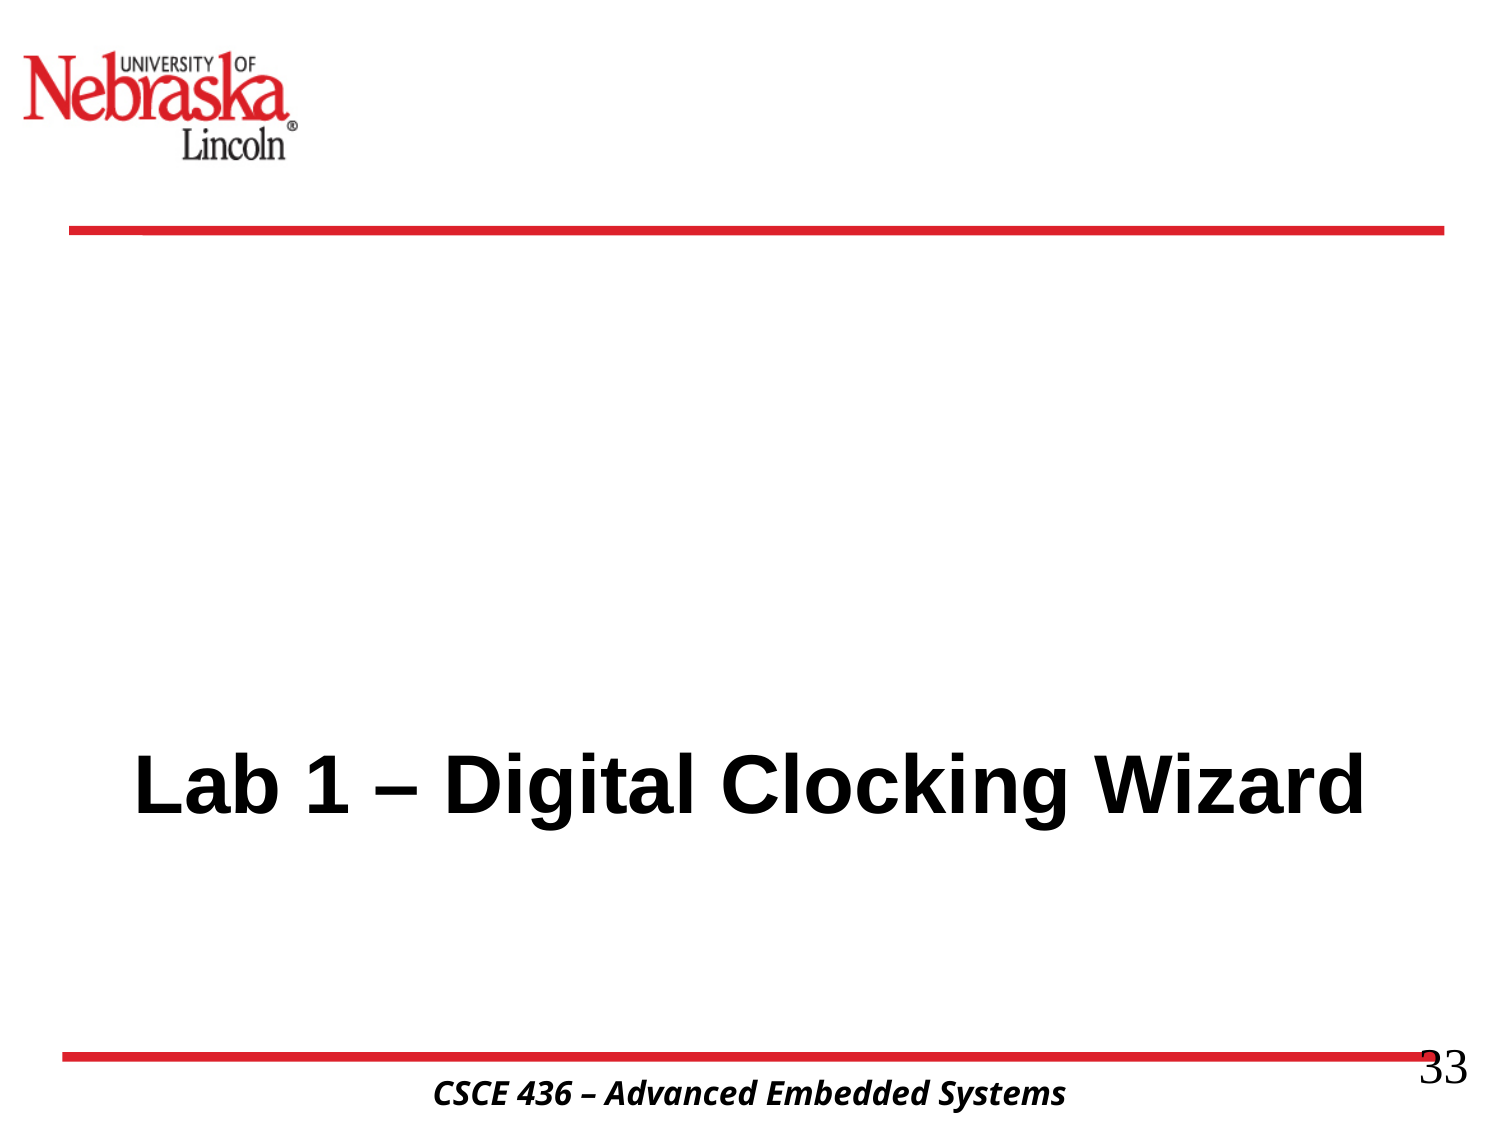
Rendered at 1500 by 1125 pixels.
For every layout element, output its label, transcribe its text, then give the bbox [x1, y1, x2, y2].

picture [1, 32, 313, 181]
title Lab 1 – Digital Clocking Wizard [118, 722, 1394, 947]
slide_number 33 [1133, 1025, 1484, 1105]
